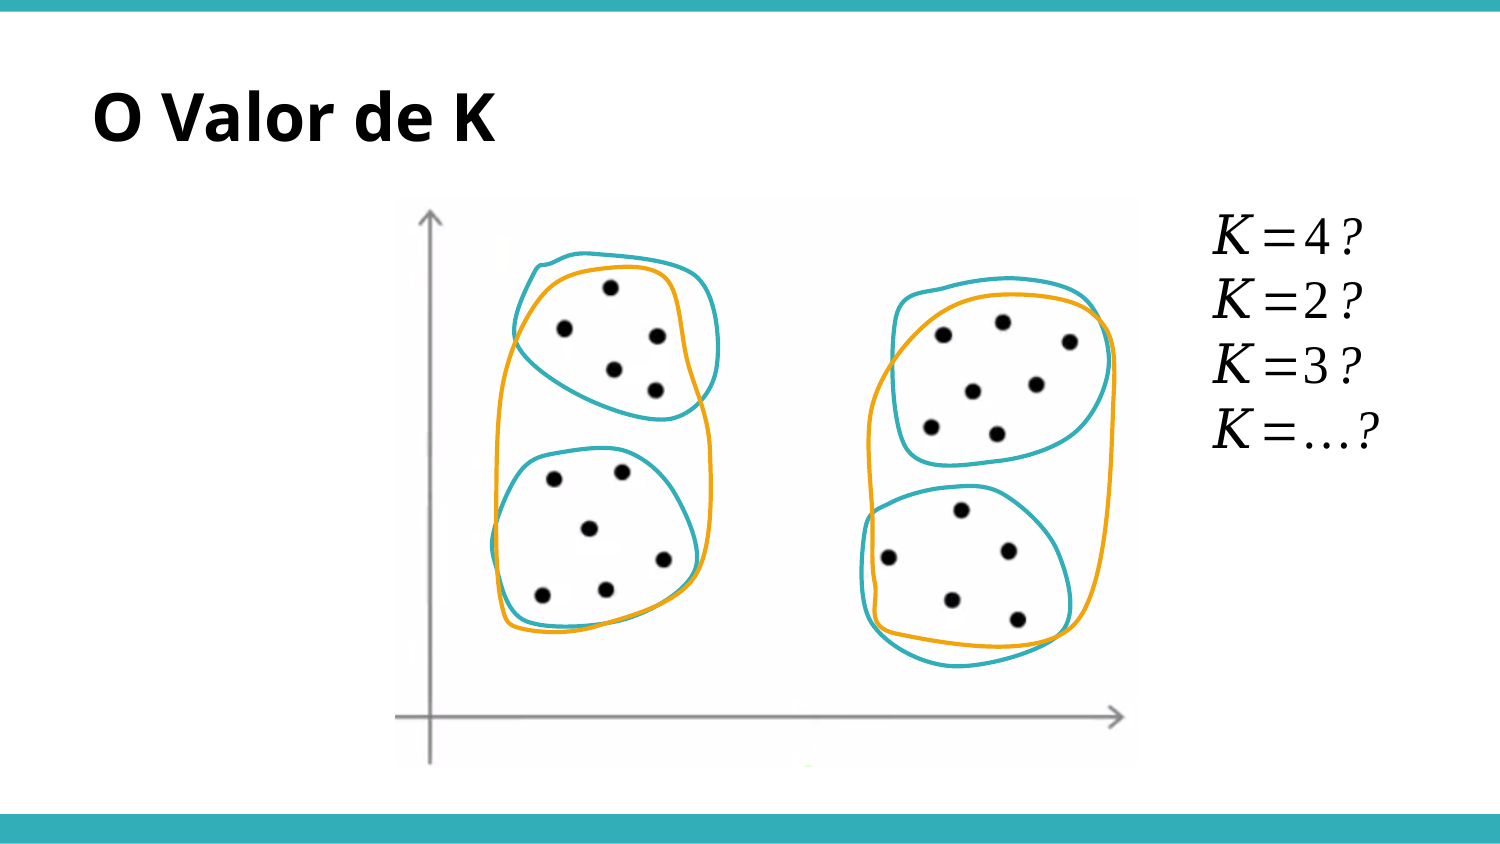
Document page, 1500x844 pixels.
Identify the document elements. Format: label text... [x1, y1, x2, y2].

picture [395, 197, 1138, 767]
text_box O Valor de K [76, 67, 1223, 162]
